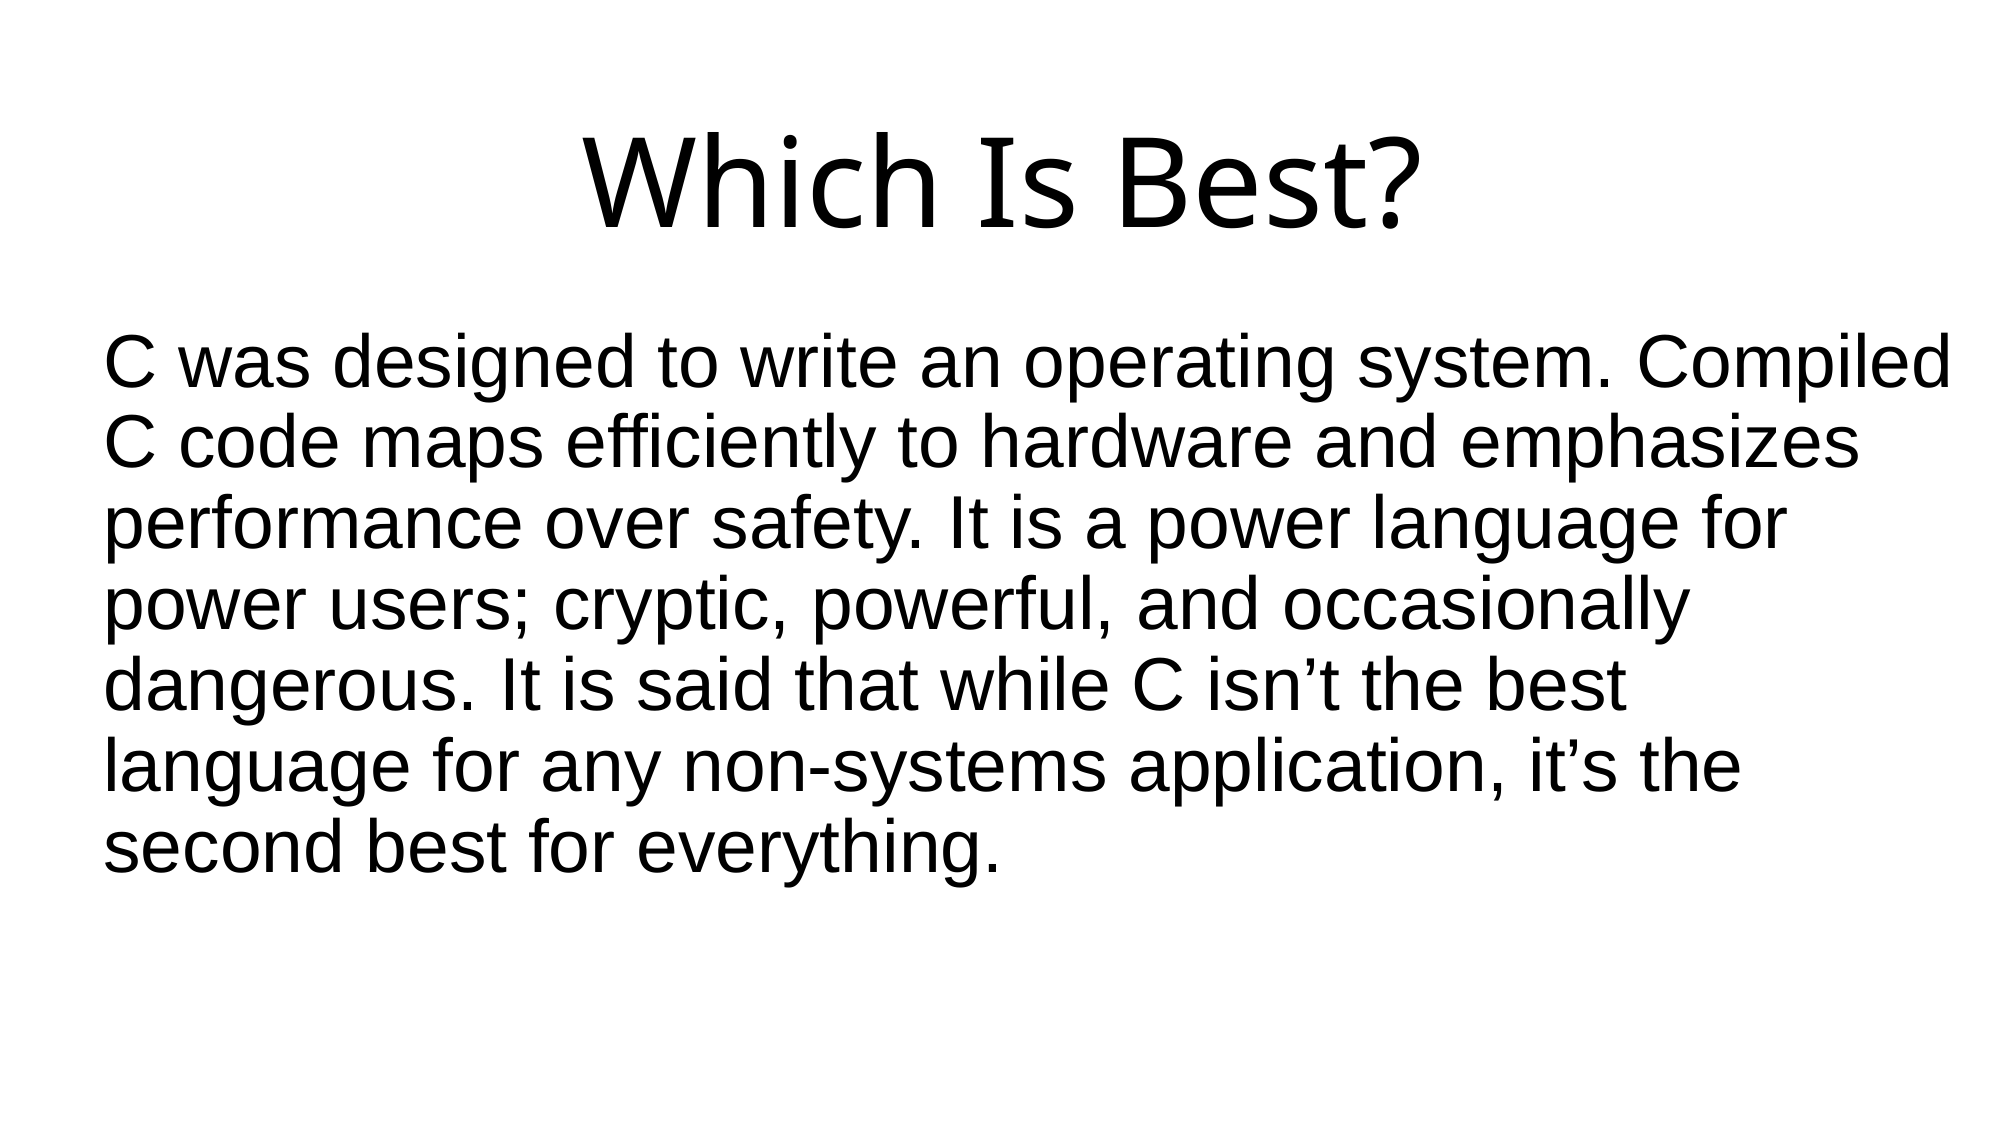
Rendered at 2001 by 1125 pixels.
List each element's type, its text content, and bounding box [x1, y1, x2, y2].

list C was designed to write an operating system. Compiled C code maps efficiently to hardware and emphasizes performance over safety. It is a power language for power users; cryptic, powerful, and occasionally dangerous. It is said that while C isn’t the best language for any non-systems application, it’s the second best for everything. [88, 314, 1971, 915]
title Which Is Best? [139, 15, 1865, 314]
